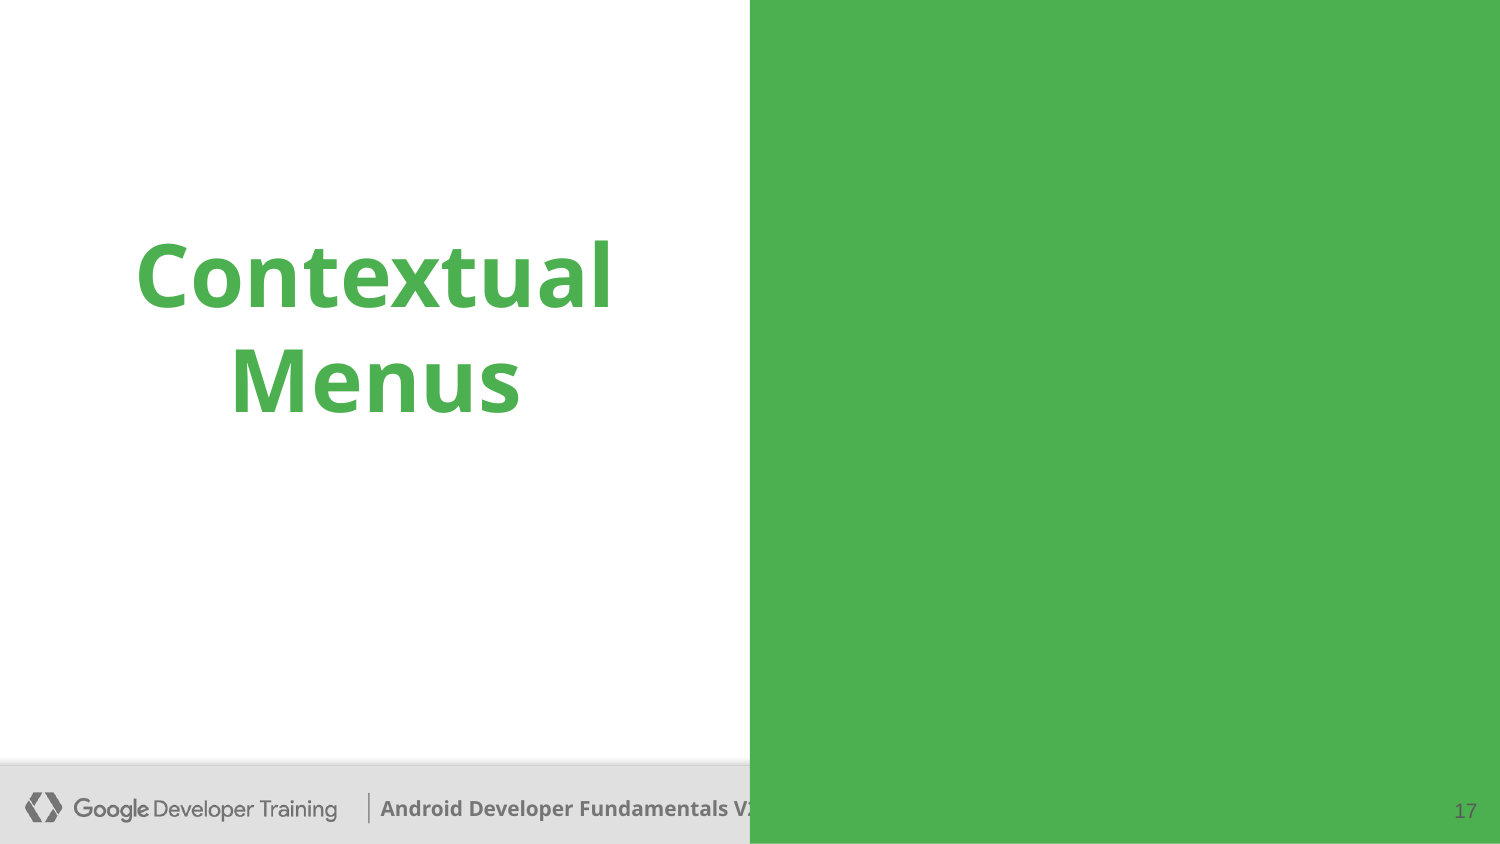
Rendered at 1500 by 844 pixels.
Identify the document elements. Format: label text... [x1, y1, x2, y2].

slide_number 17 [1402, 777, 1493, 842]
title Contextual Menus [43, 202, 708, 446]
picture [0, 0, 749, 844]
